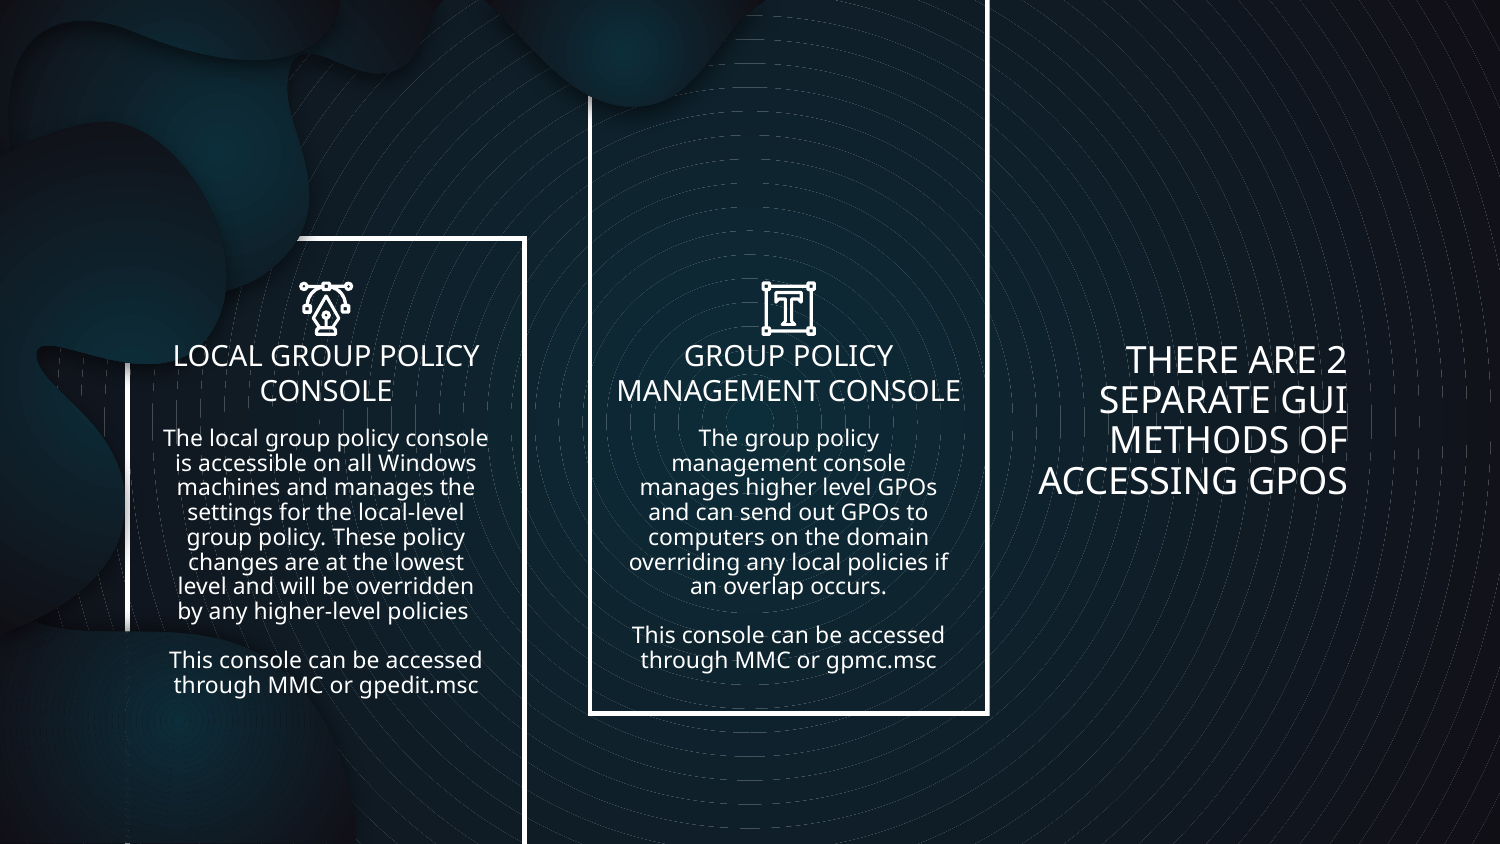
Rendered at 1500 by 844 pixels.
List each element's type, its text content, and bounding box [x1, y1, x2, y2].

title THERE ARE 2 SEPARATE GUI METHODS OF ACCESSING GPOS [980, 135, 1360, 708]
subtitle The local group policy console is accessible on all Windows machines and manages the settings for the local-level group policy. These policy changes are at the lowest level and will be overridden by any higher-level policies This console can be accessed through MMC or gpedit.msc [151, 421, 501, 568]
subtitle GROUP POLICY MANAGEMENT CONSOLE [598, 375, 980, 414]
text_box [298, 281, 817, 337]
subtitle The group policy management console manages higher level GPOs and can send out GPOs to computers on the domain overriding any local policies if an overlap occurs. This console can be accessed through MMC or gpmc.msc [614, 421, 964, 568]
subtitle LOCAL GROUP POLICY CONSOLE [135, 375, 517, 414]
